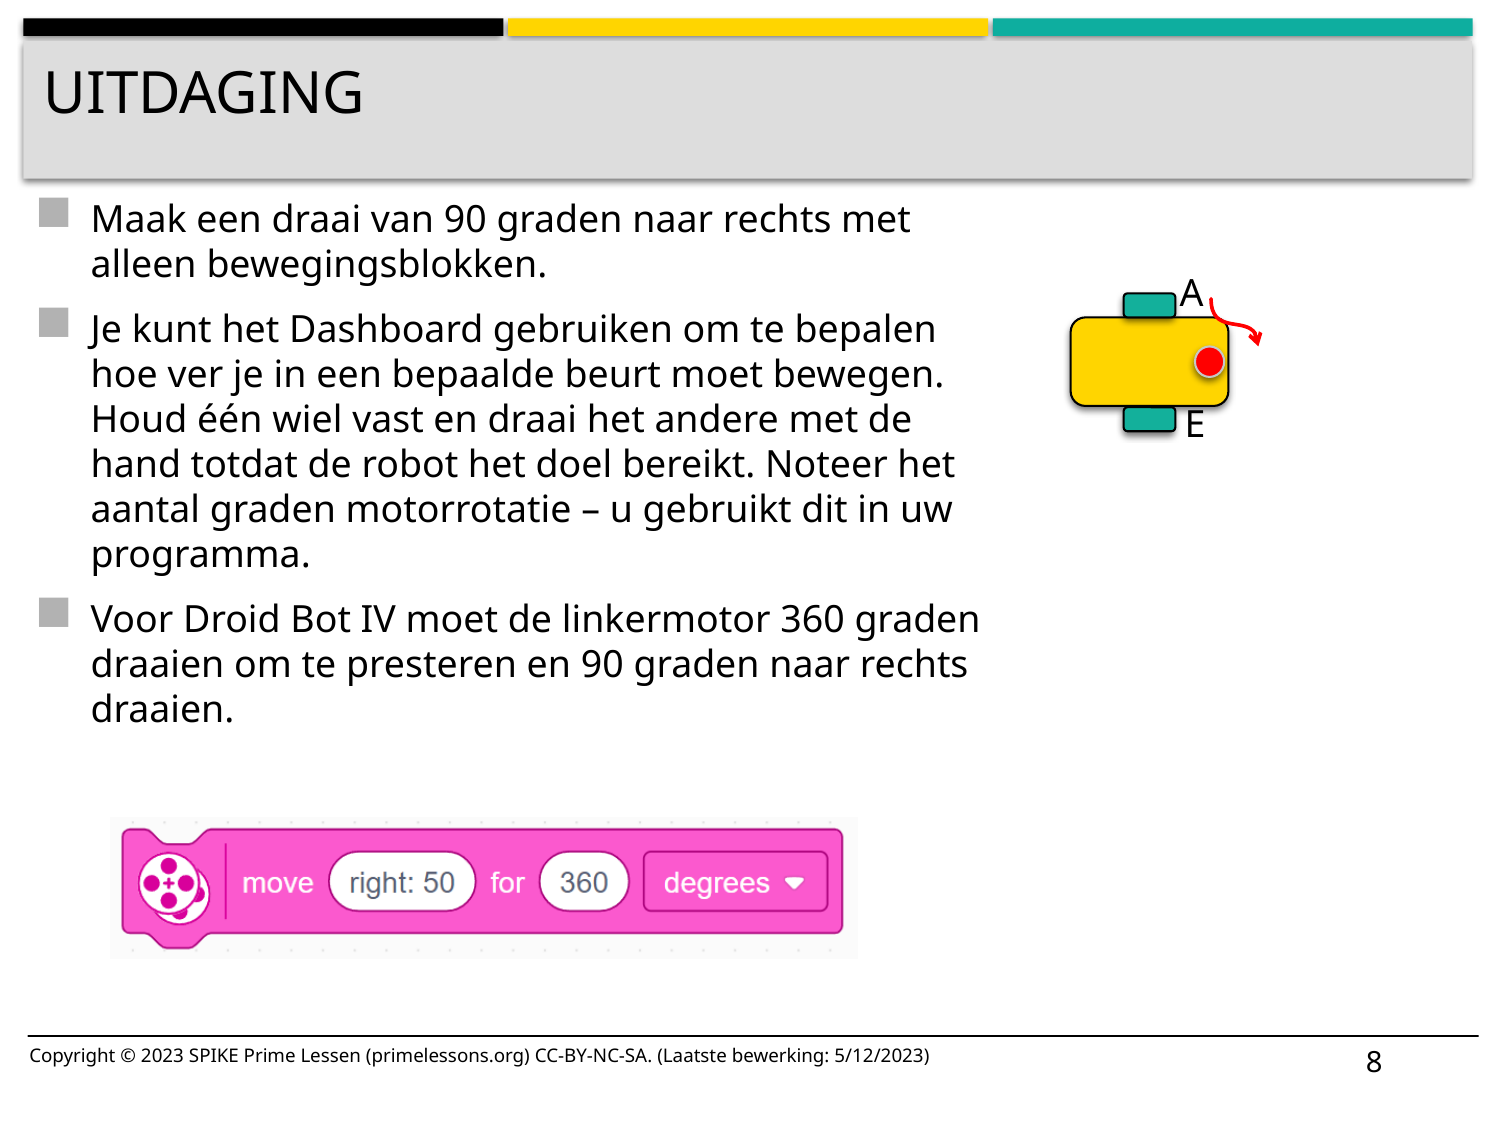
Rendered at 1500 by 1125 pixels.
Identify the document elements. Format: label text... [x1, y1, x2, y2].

footer Copyright © 2023 SPIKE Prime Lessen (primelessons.org) CC-BY-NC-SA. (Laatste bewerking: 5/12/2023) [14, 1036, 1500, 1097]
picture [109, 817, 858, 959]
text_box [1069, 261, 1259, 454]
title Uitdaging [28, 48, 1464, 172]
list Maak een draai van 90 graden naar rechts met alleen bewegingsblokken. Je kunt het Dashboard gebruiken om te bepalen hoe ver je in een bepaalde beurt moet bewegen. Houd één wiel vast en draai het andere met de hand totdat de robot het doel bereikt. Noteer het aantal graden motorrotatie – u gebruikt dit in uw programma. Voor Droid Bot IV moet de linkermotor 360 graden draaien om te presteren en 90 graden naar rechts draaien. [25, 187, 1013, 1021]
